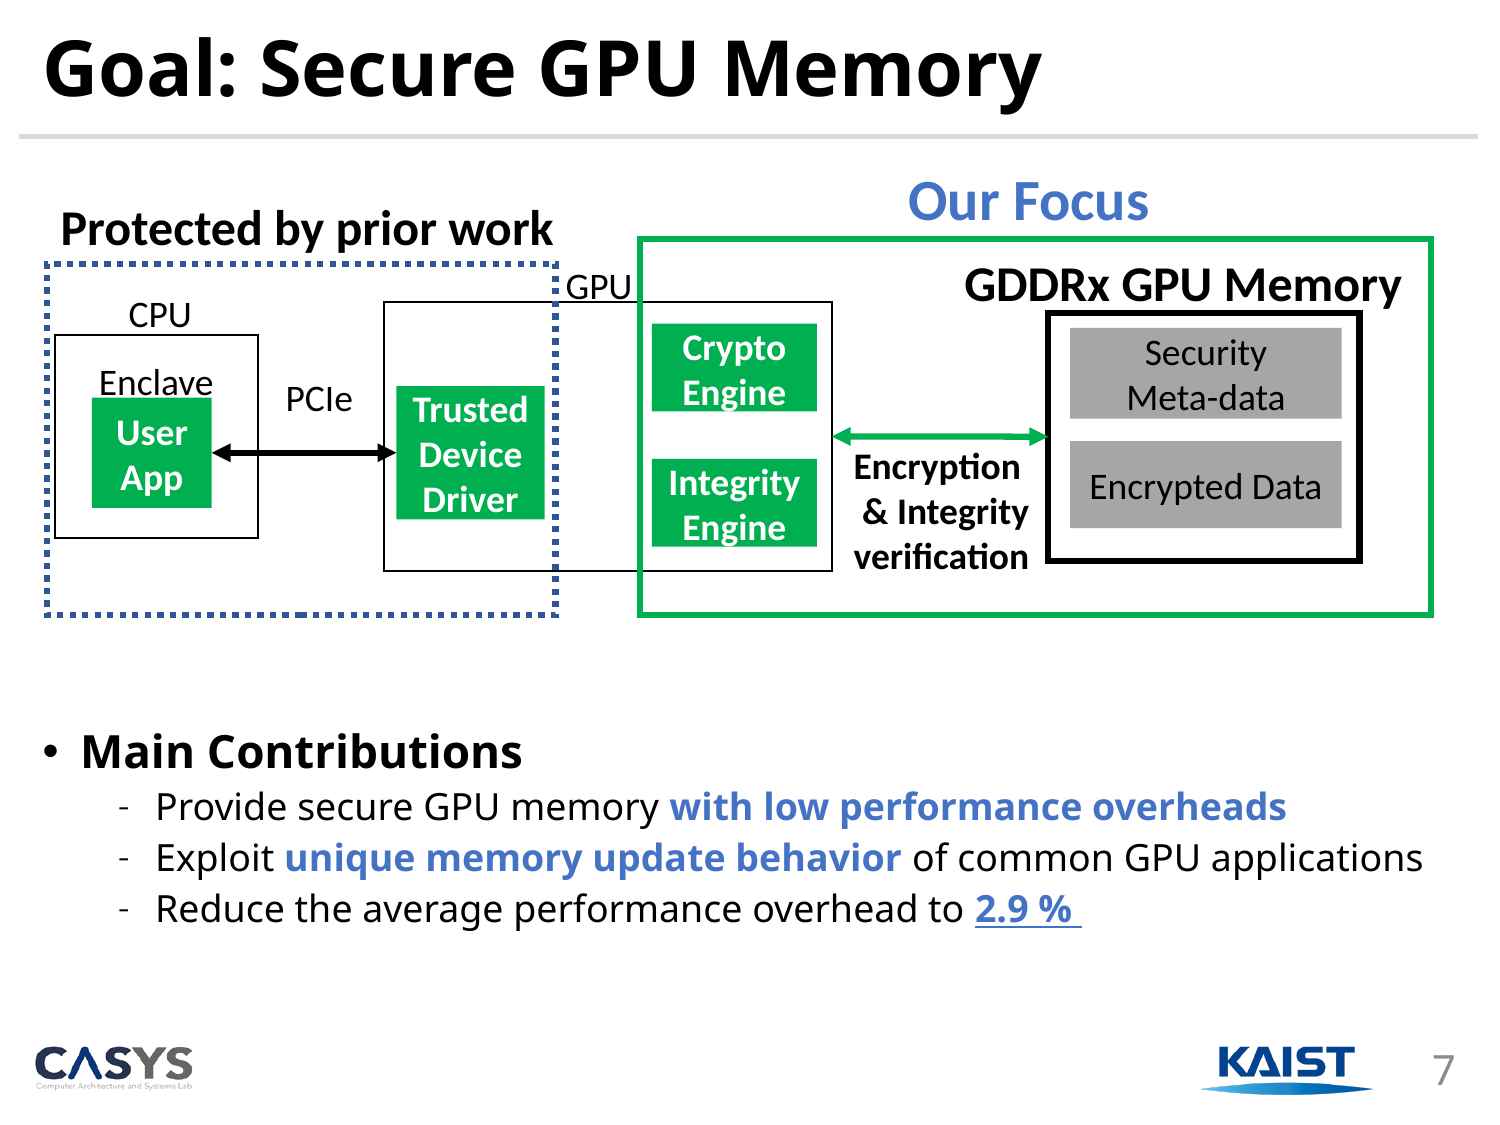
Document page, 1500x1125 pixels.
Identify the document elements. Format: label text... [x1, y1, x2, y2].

text_box [46, 263, 557, 616]
text_box GPU [556, 254, 639, 314]
text_box Protected by prior work [13, 187, 602, 263]
text_box Our Focus [844, 154, 1227, 240]
text_box Encryption & Integrity verification [838, 437, 1049, 584]
text_box Security Meta-data [1069, 327, 1343, 420]
text_box [556, 314, 639, 572]
text_box Trusted Device Driver [395, 385, 546, 520]
title Goal: Secure GPU Memory [27, 21, 1487, 122]
text_box GDDRx GPU Memory [1432, 244, 1438, 319]
picture [28, 1039, 201, 1096]
list Main Contributions Provide secure GPU memory with low performance overheads Exploit unique memory update behavior of common GPU applications Reduce the average performance overhead to 2.9 % [27, 153, 1487, 1000]
text_box Encrypted Data [1069, 440, 1343, 529]
text_box [639, 238, 1432, 616]
picture [1184, 1042, 1390, 1099]
